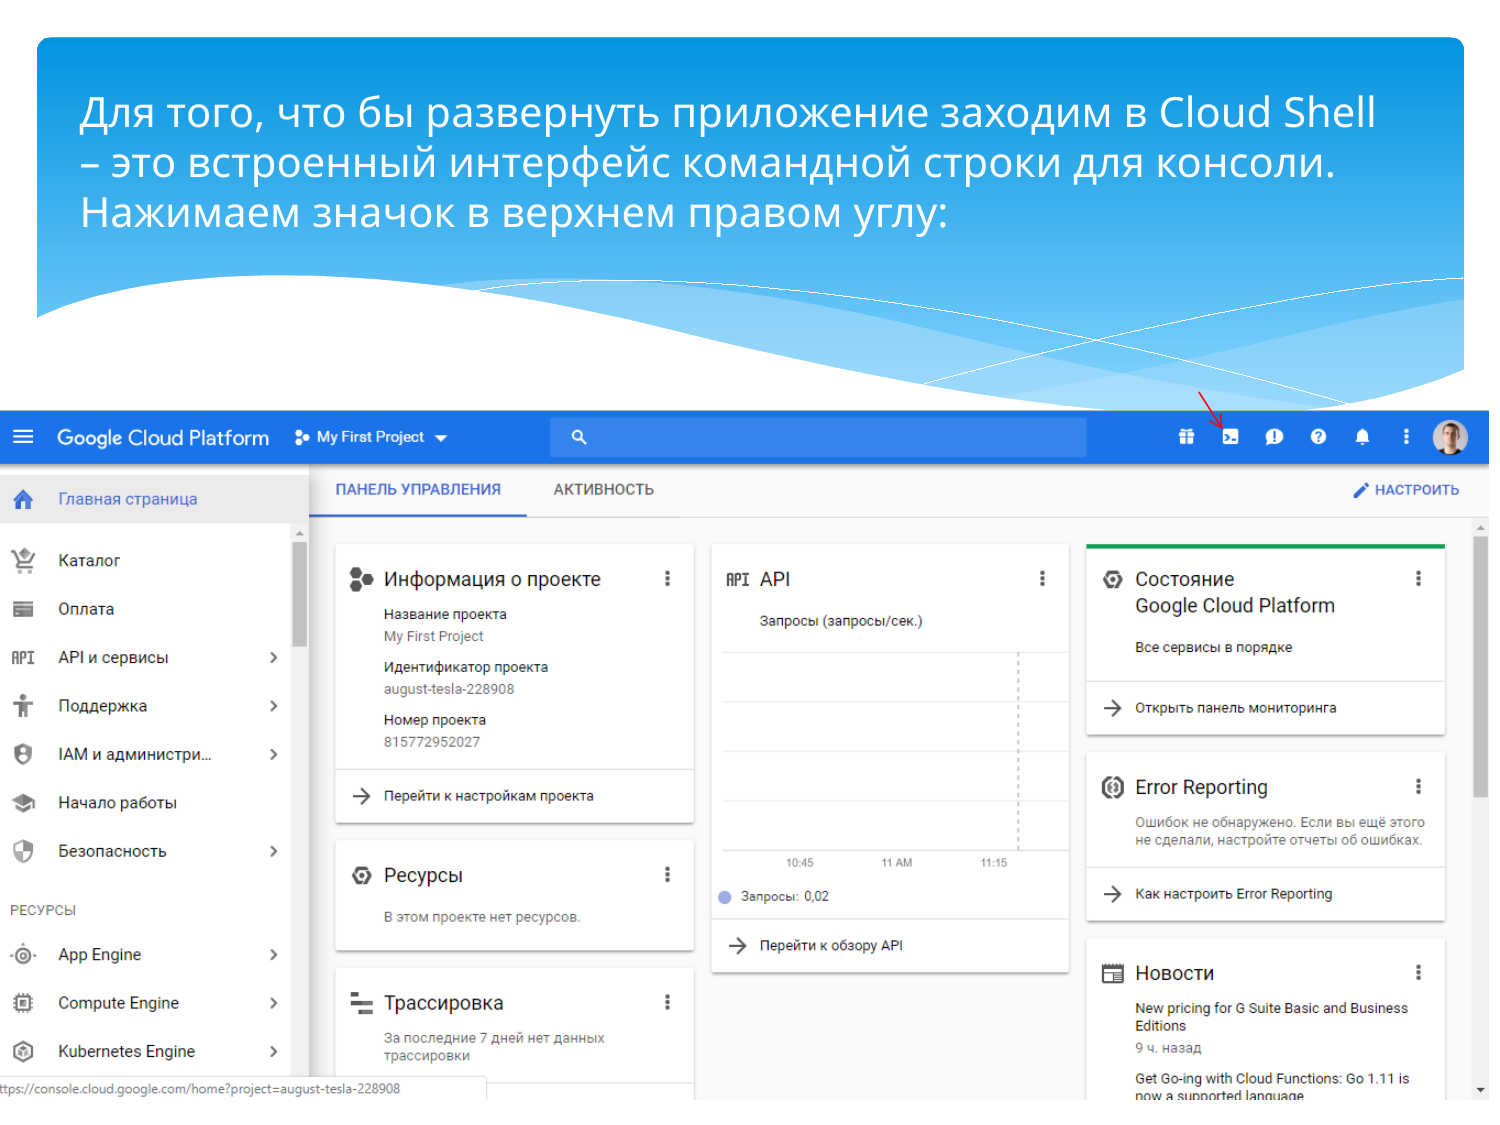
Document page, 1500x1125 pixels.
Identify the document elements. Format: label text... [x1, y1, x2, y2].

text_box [1198, 391, 1223, 430]
picture [0, 410, 1489, 1100]
text_box Для того, что бы развернуть приложение заходим в Cloud Shell – это встроенный интерфейс командной строки для консоли. Нажимаем значок в верхнем правом углу: [64, 77, 1412, 243]
